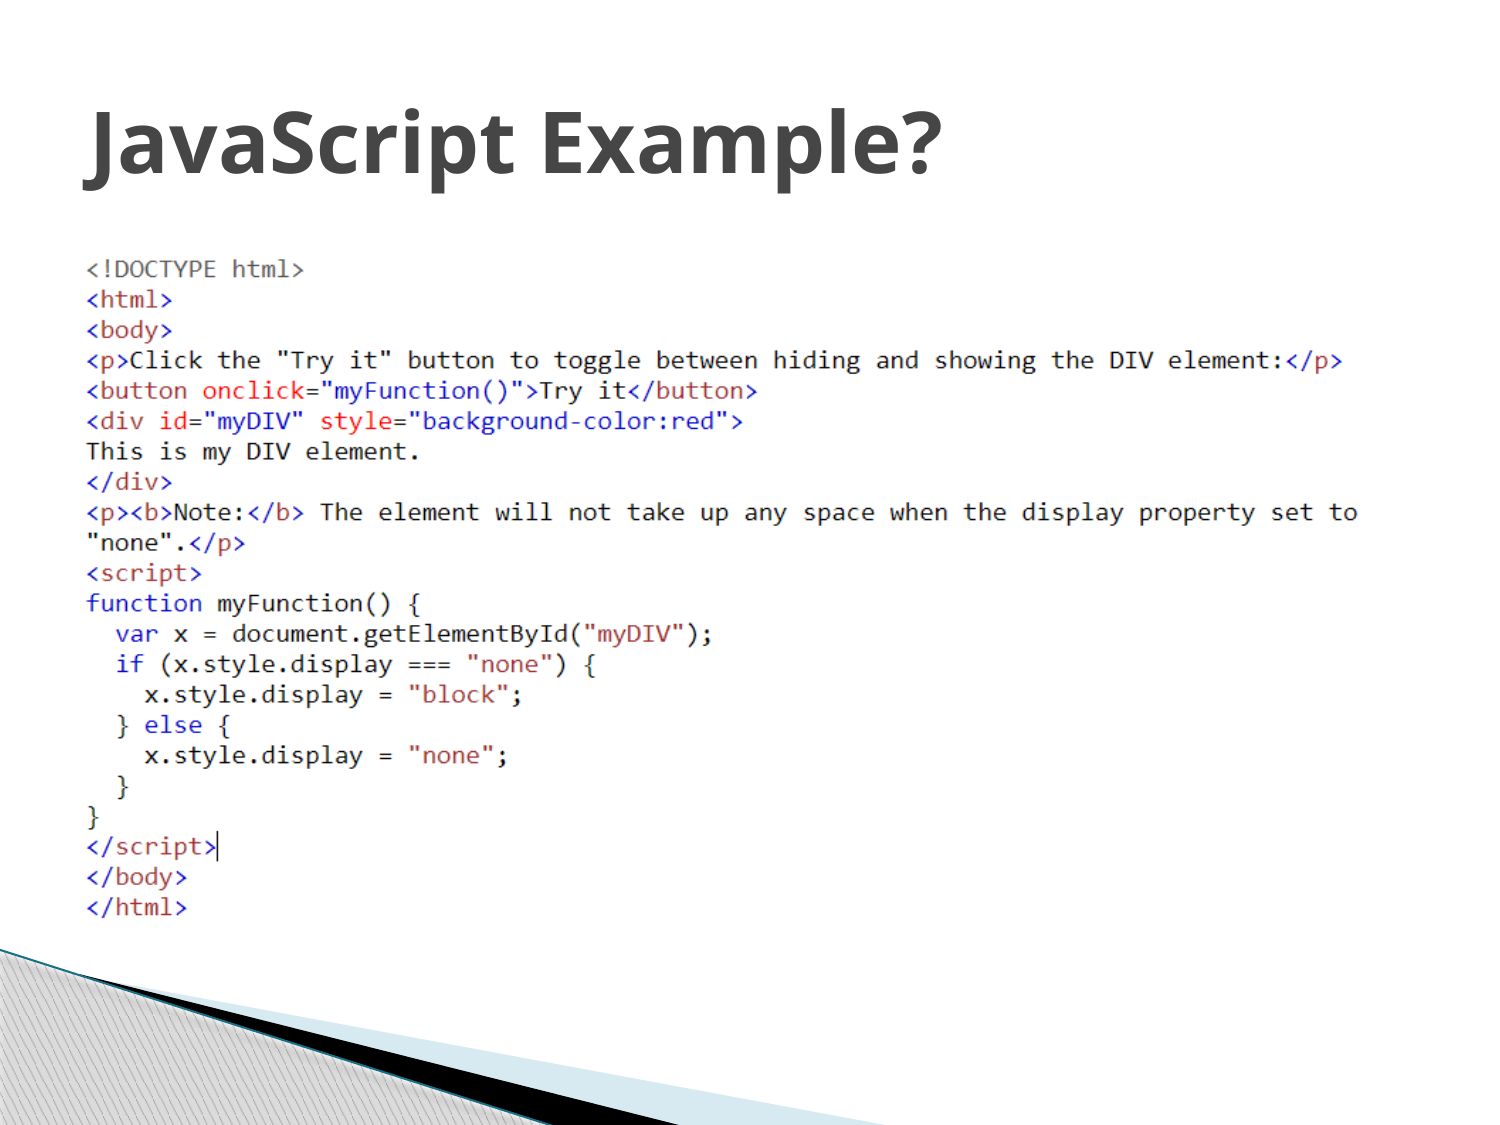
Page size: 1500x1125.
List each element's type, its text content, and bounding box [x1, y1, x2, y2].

picture [74, 247, 1401, 944]
title JavaScript Example? [75, 45, 1425, 233]
